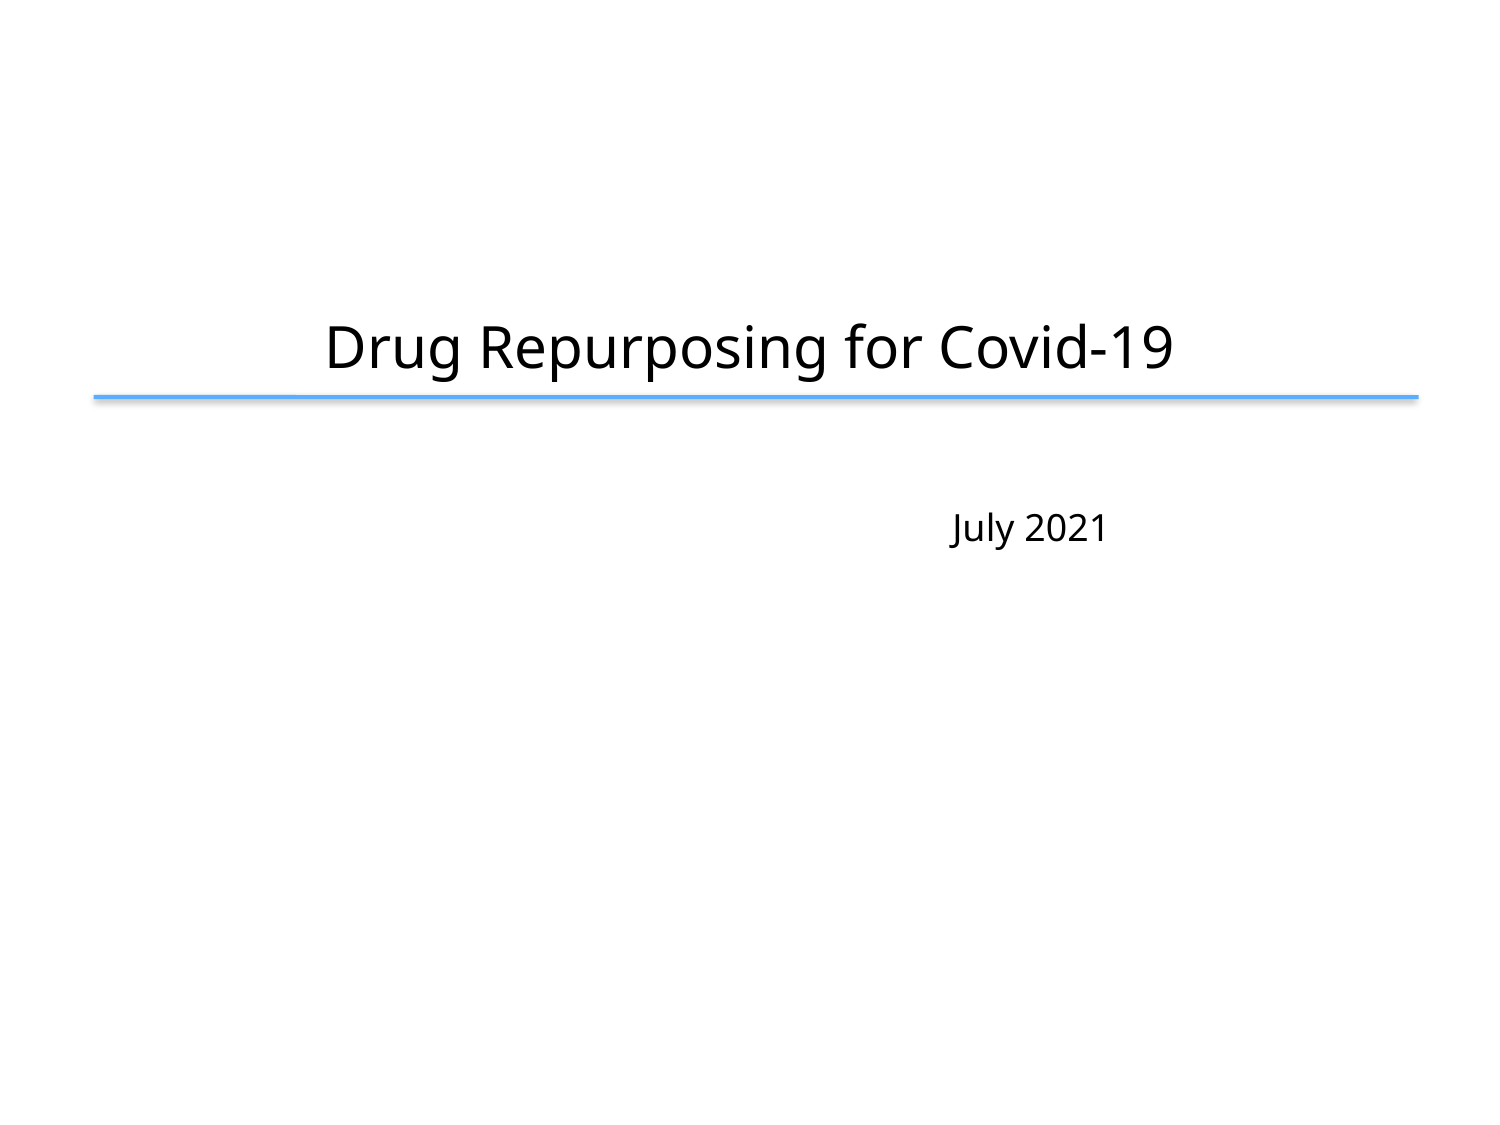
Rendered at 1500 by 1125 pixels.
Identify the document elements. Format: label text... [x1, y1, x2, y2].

title Drug Repurposing for Covid-19 [112, 224, 1388, 388]
text_box July 2021 [937, 496, 1225, 557]
